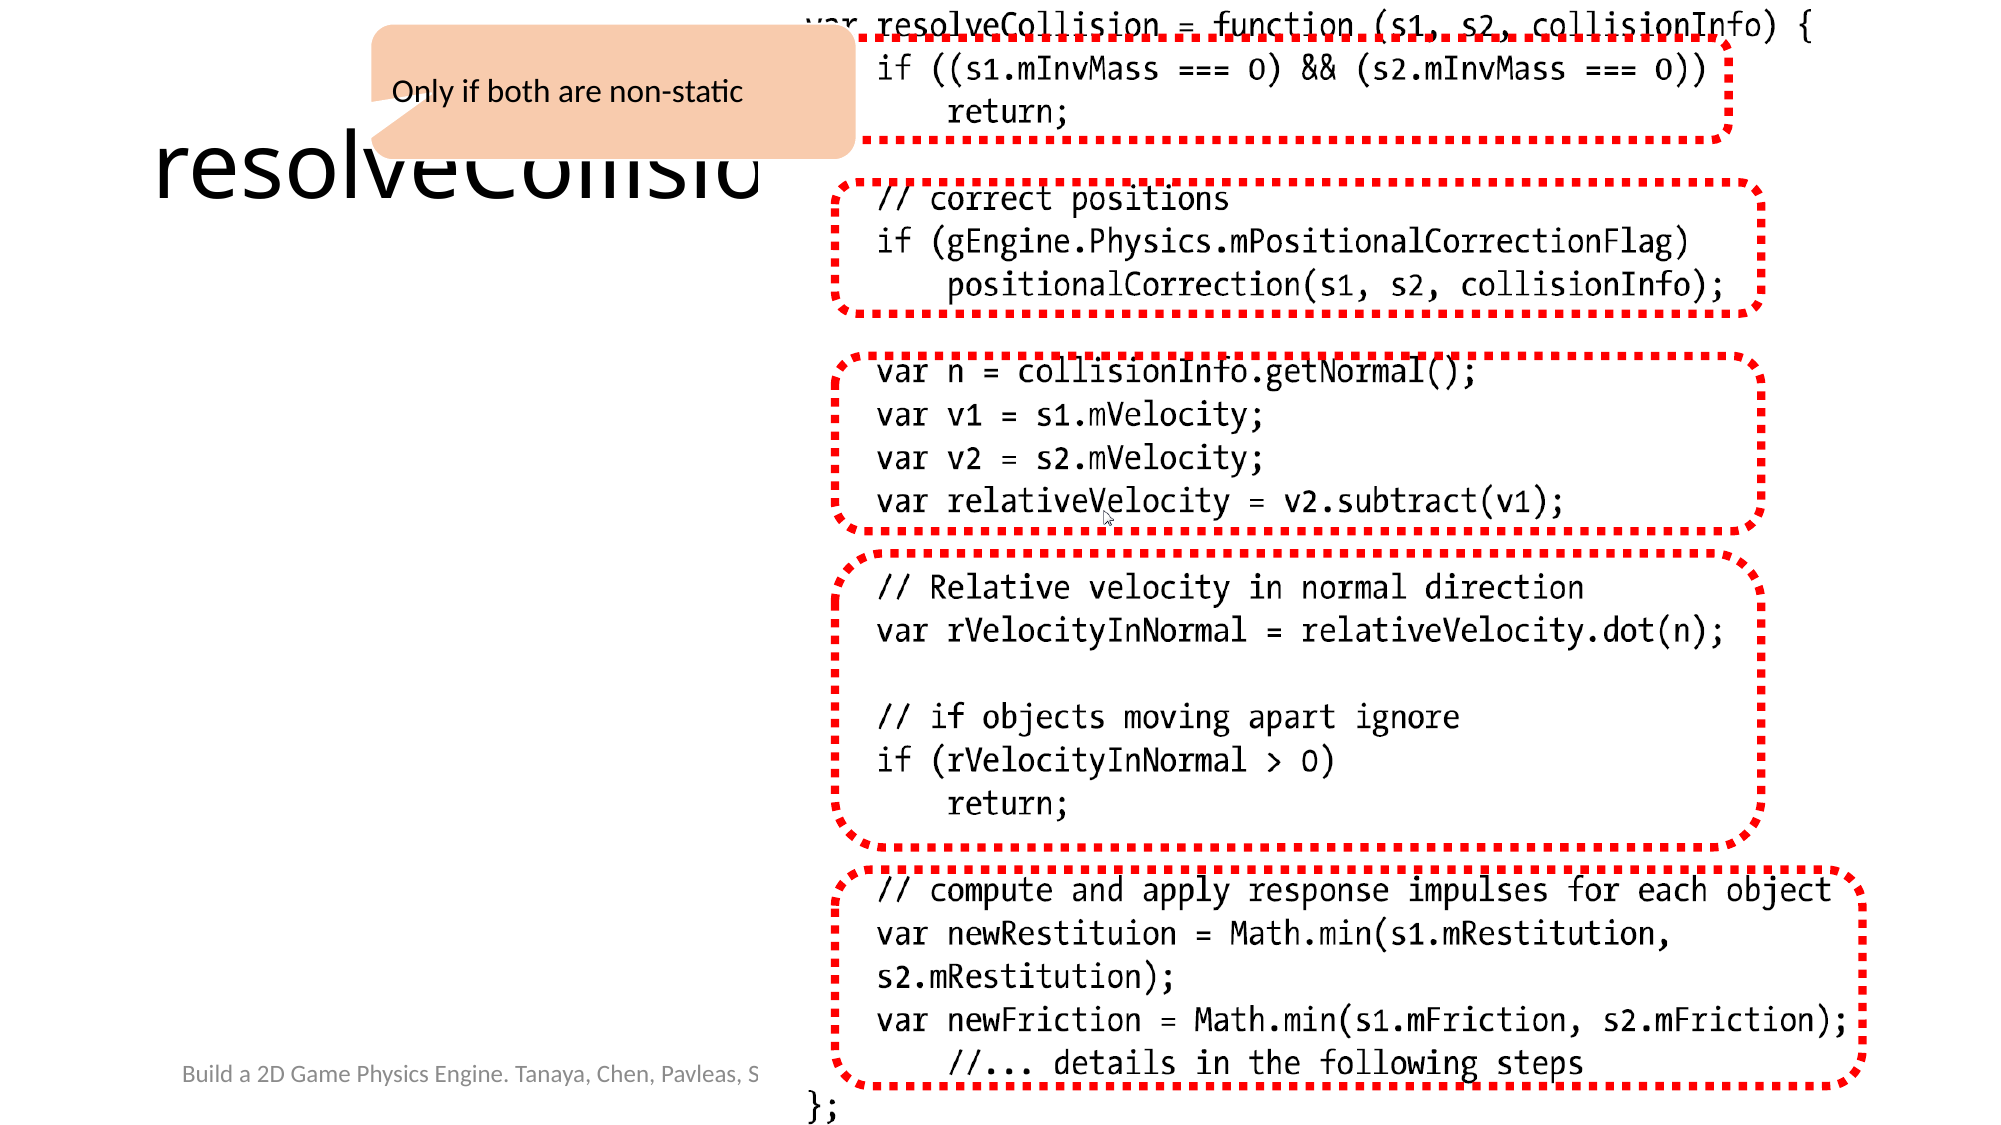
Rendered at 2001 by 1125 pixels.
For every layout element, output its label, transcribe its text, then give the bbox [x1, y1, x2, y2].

title resolveCollision [137, 59, 758, 278]
picture [758, 0, 1874, 1125]
text_box Only if both are non-static [369, 22, 758, 162]
